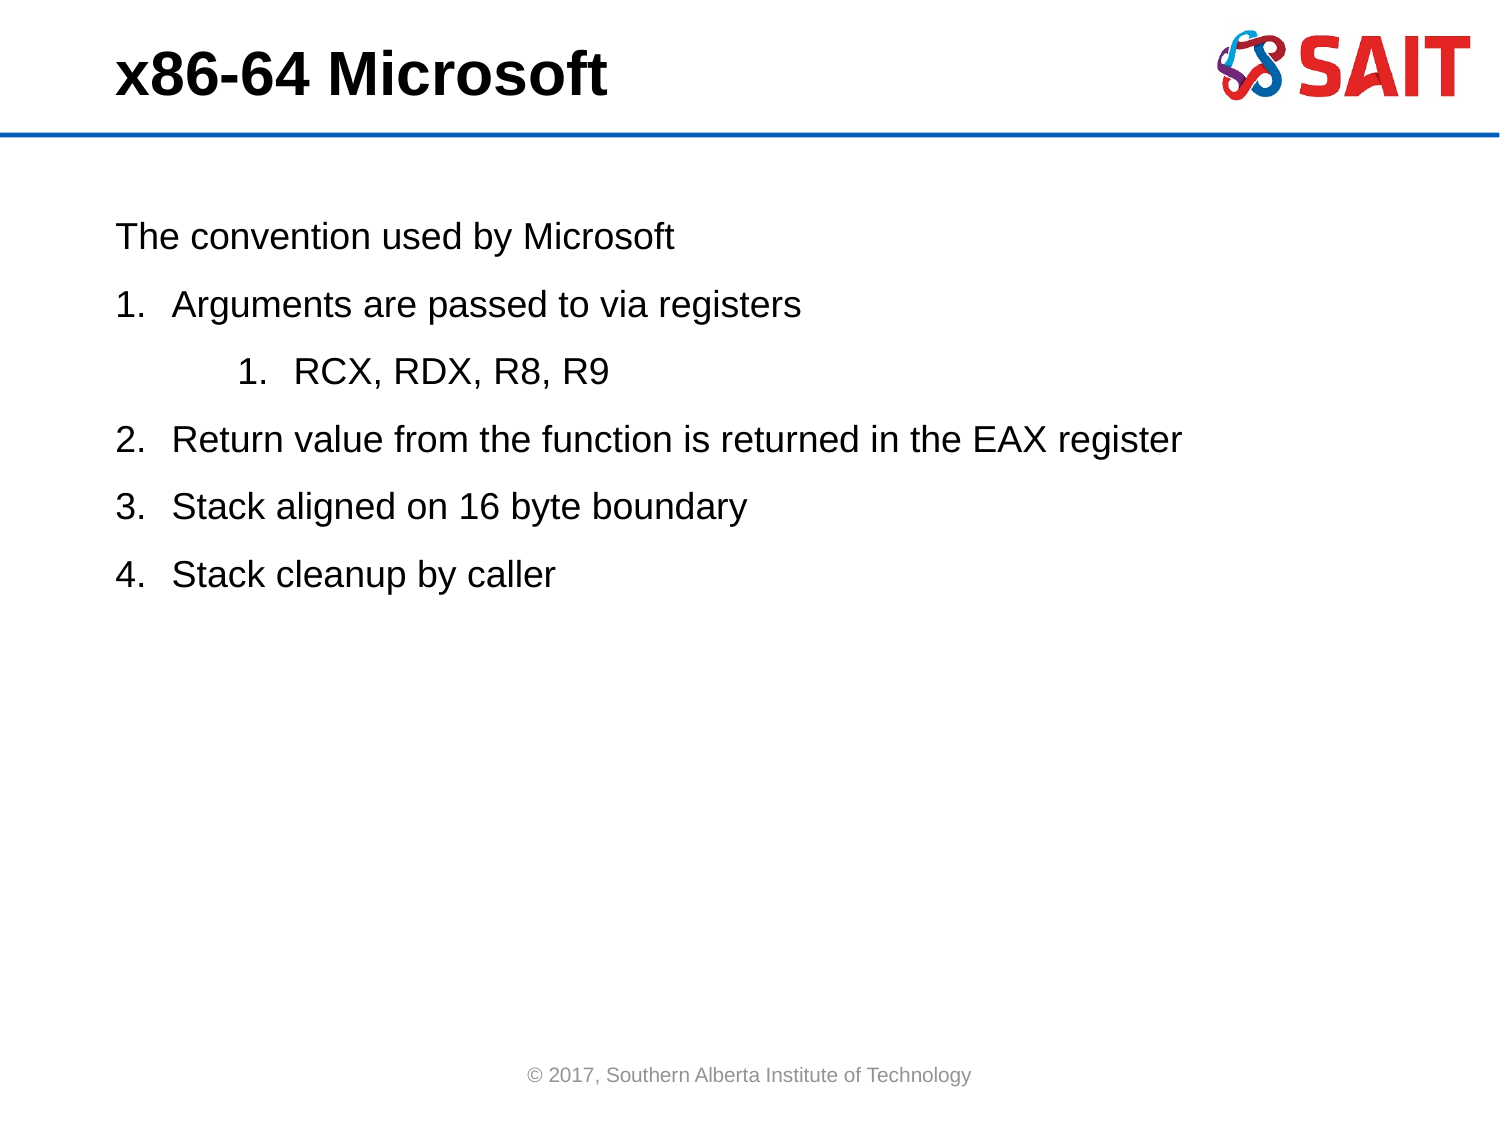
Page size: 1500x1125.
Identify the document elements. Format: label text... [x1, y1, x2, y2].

text_box The convention used by Microsoft Arguments are passed to via registers RCX, RDX, R8, R9 Return value from the function is returned in the EAX register Stack aligned on 16 byte boundary Stack cleanup by caller [100, 137, 1399, 603]
picture [1187, 0, 1500, 130]
text_box x86-64 Microsoft [100, 26, 1200, 137]
